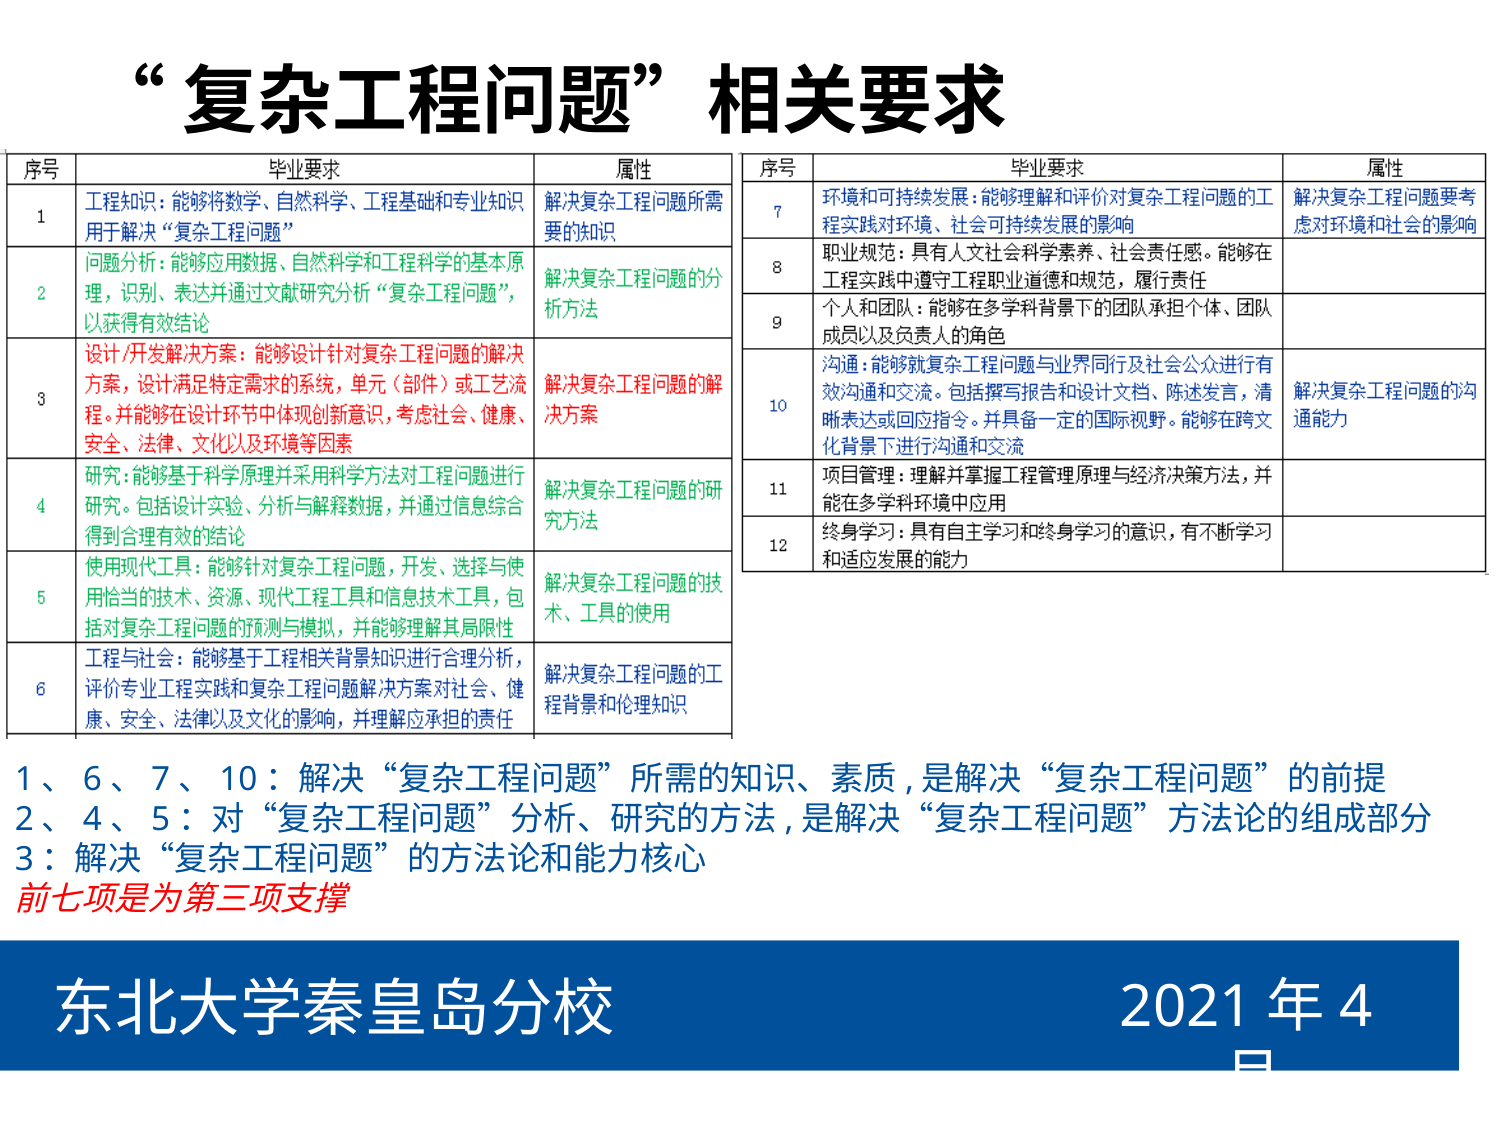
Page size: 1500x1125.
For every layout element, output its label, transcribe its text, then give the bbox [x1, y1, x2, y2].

picture [0, 149, 1489, 739]
title “复杂工程问题”相关要求 [74, 44, 1419, 150]
text_box 1、6、7、10：解决“复杂工程问题”所需的知识、素质,是解决“复杂工程问题”的前提 2、4、5：对“复杂工程问题”分析、研究的方法,是解决“复杂工程问题”方法论的组成部分 3：解决“复杂工程问题”的方法论和能力核心 前七项是为第三项支撑 [0, 749, 1500, 925]
